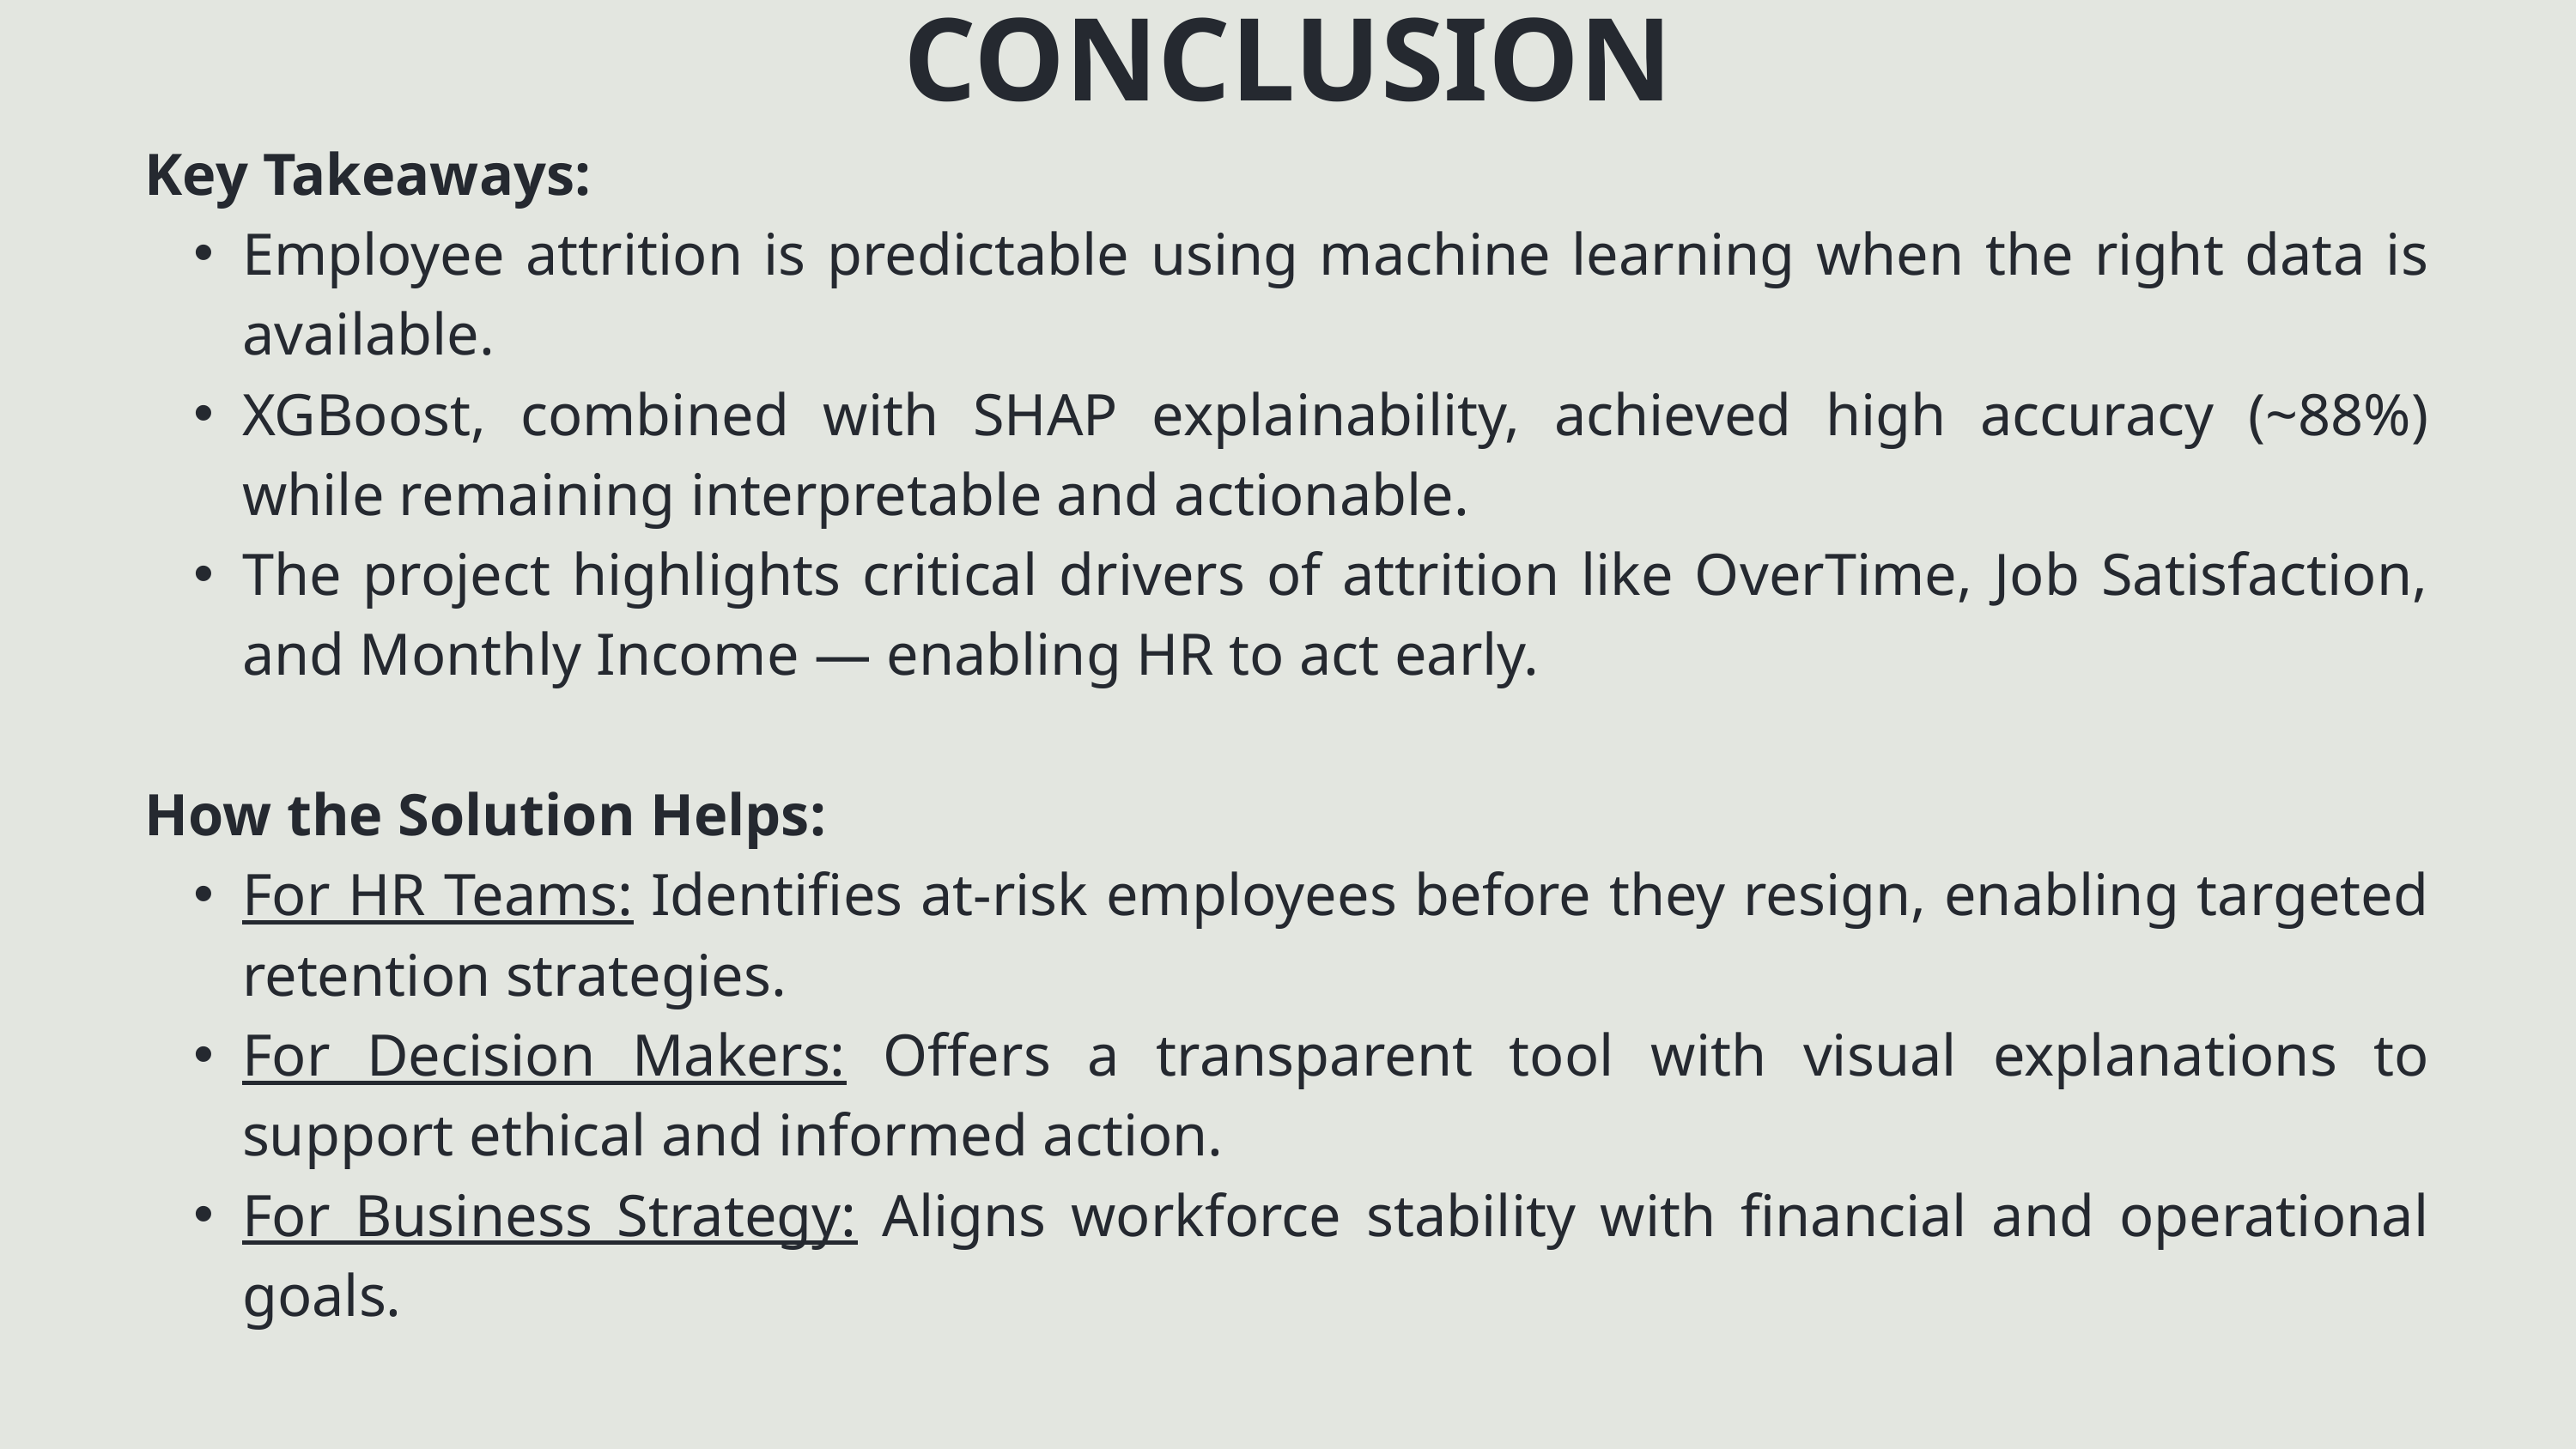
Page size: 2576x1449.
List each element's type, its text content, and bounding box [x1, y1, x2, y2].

text_box CONCLUSION [144, 32, 2432, 124]
text_box Key Takeaways: Employee attrition is predictable using machine learning when the right data is available. XGBoost, combined with SHAP explainability, achieved high accuracy (~88%) while remaining interpretable and actionable. The project highlights critical drivers of attrition like OverTime, Job Satisfaction, and Monthly Income — enabling HR to act early. How the Solution Helps: For HR Teams: Identifies at-risk employees before they resign, enabling targeted retention strategies. For Decision Makers: Offers a transparent tool with visual explanations to support ethical and informed action. For Business Strategy: Aligns workforce stability with financial and operational goals. [144, 126, 2432, 1449]
